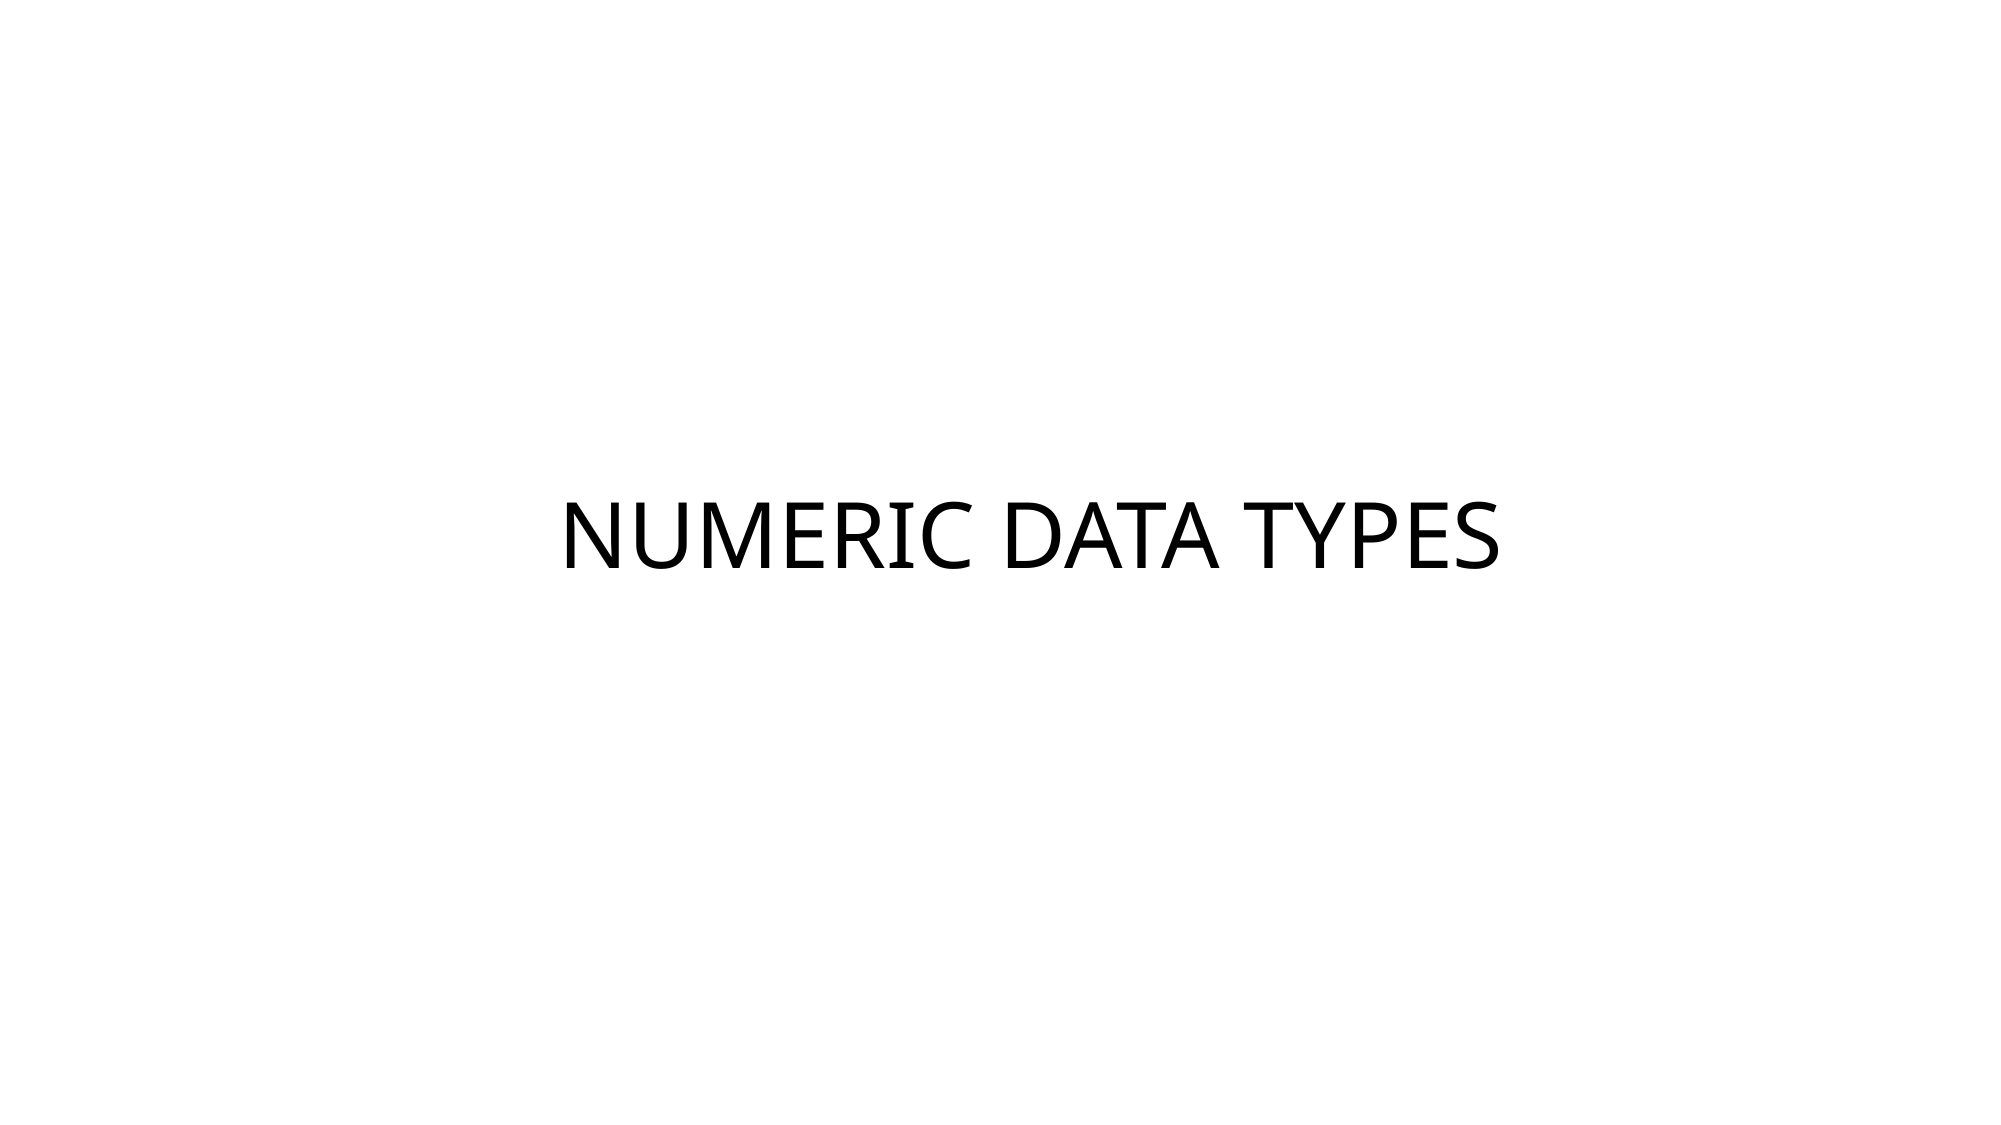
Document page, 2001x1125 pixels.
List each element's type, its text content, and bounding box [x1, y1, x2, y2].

title NUMERIC DATA TYPES [544, 429, 1544, 648]
